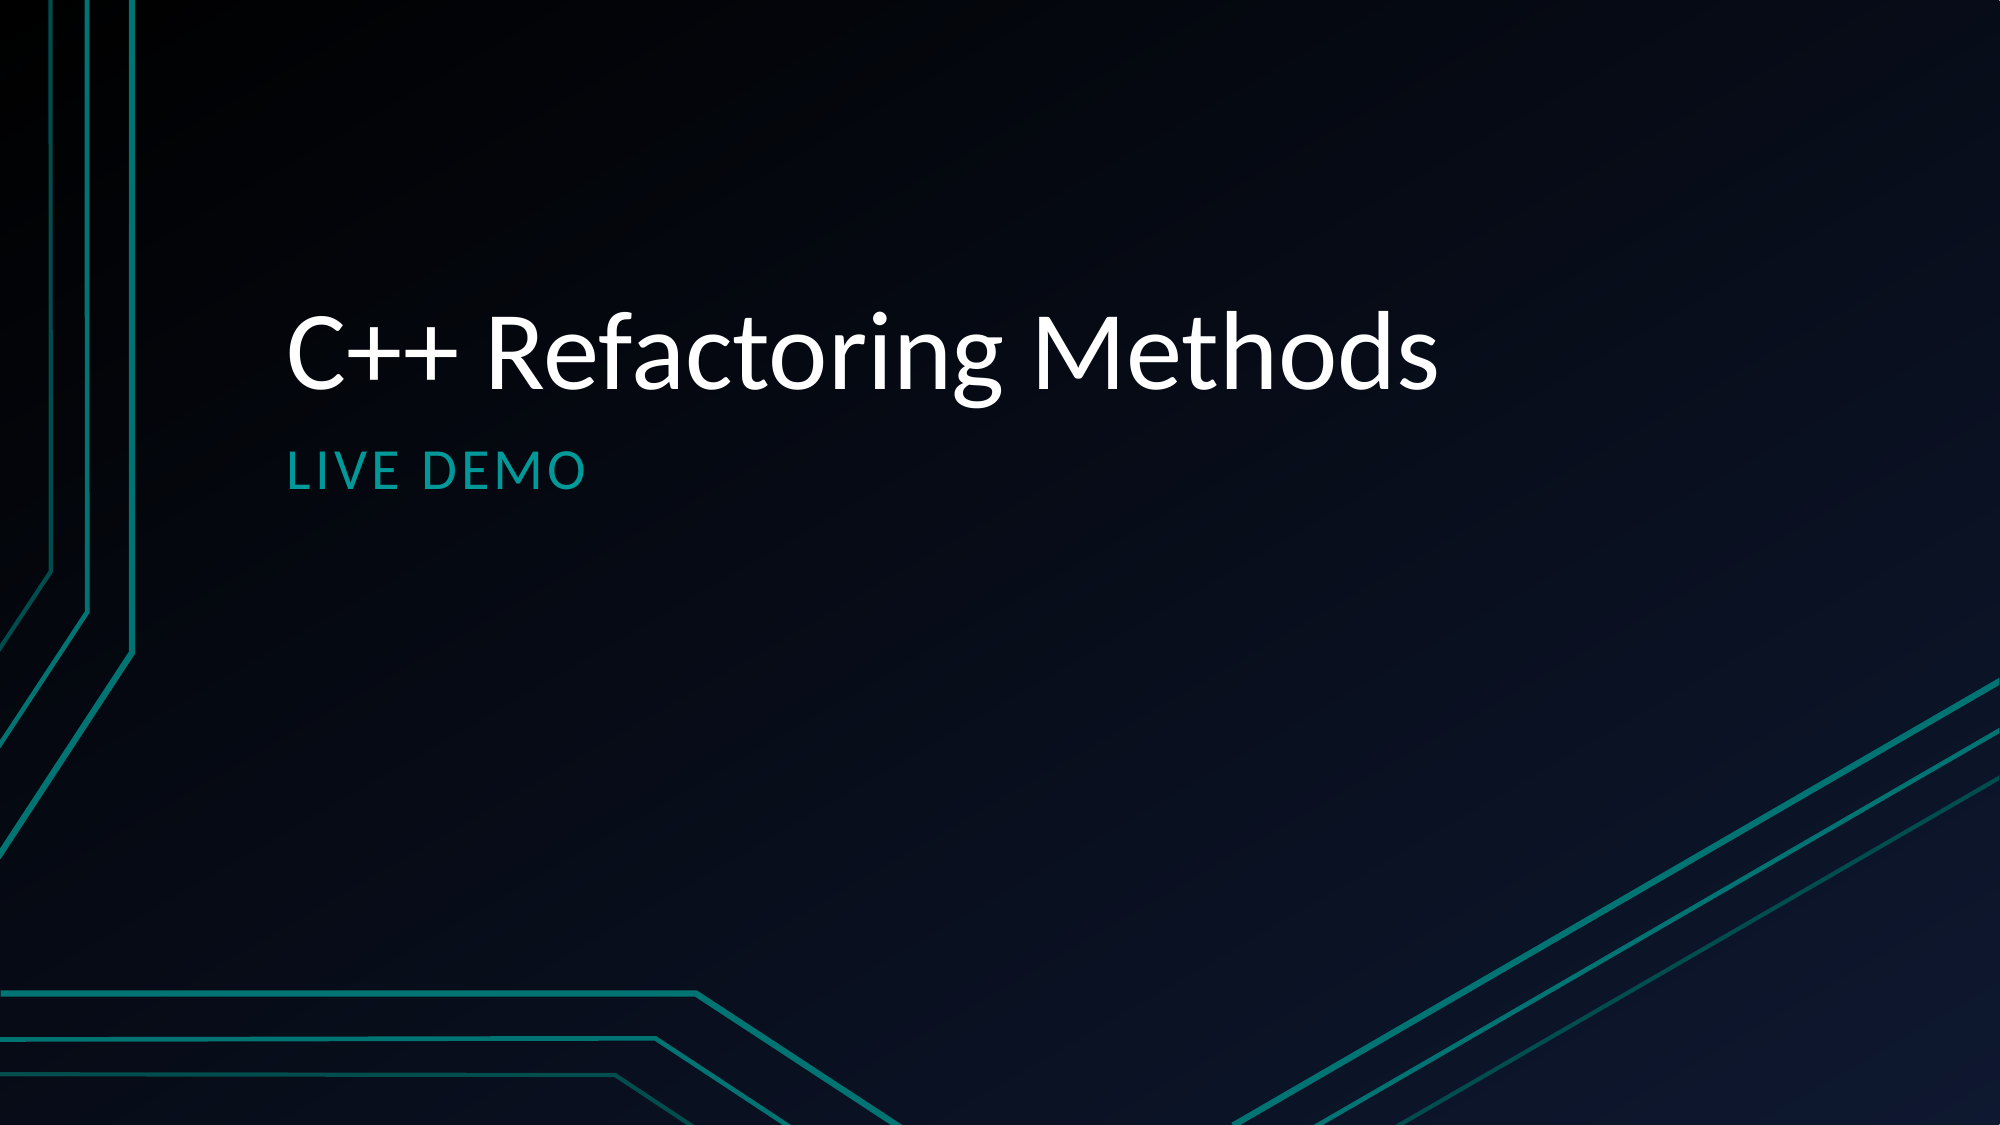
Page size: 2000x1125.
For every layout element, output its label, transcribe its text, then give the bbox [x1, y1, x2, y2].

title C++ Refactoring Methods [266, 95, 1700, 424]
subtitle Live Demo [266, 429, 1700, 717]
